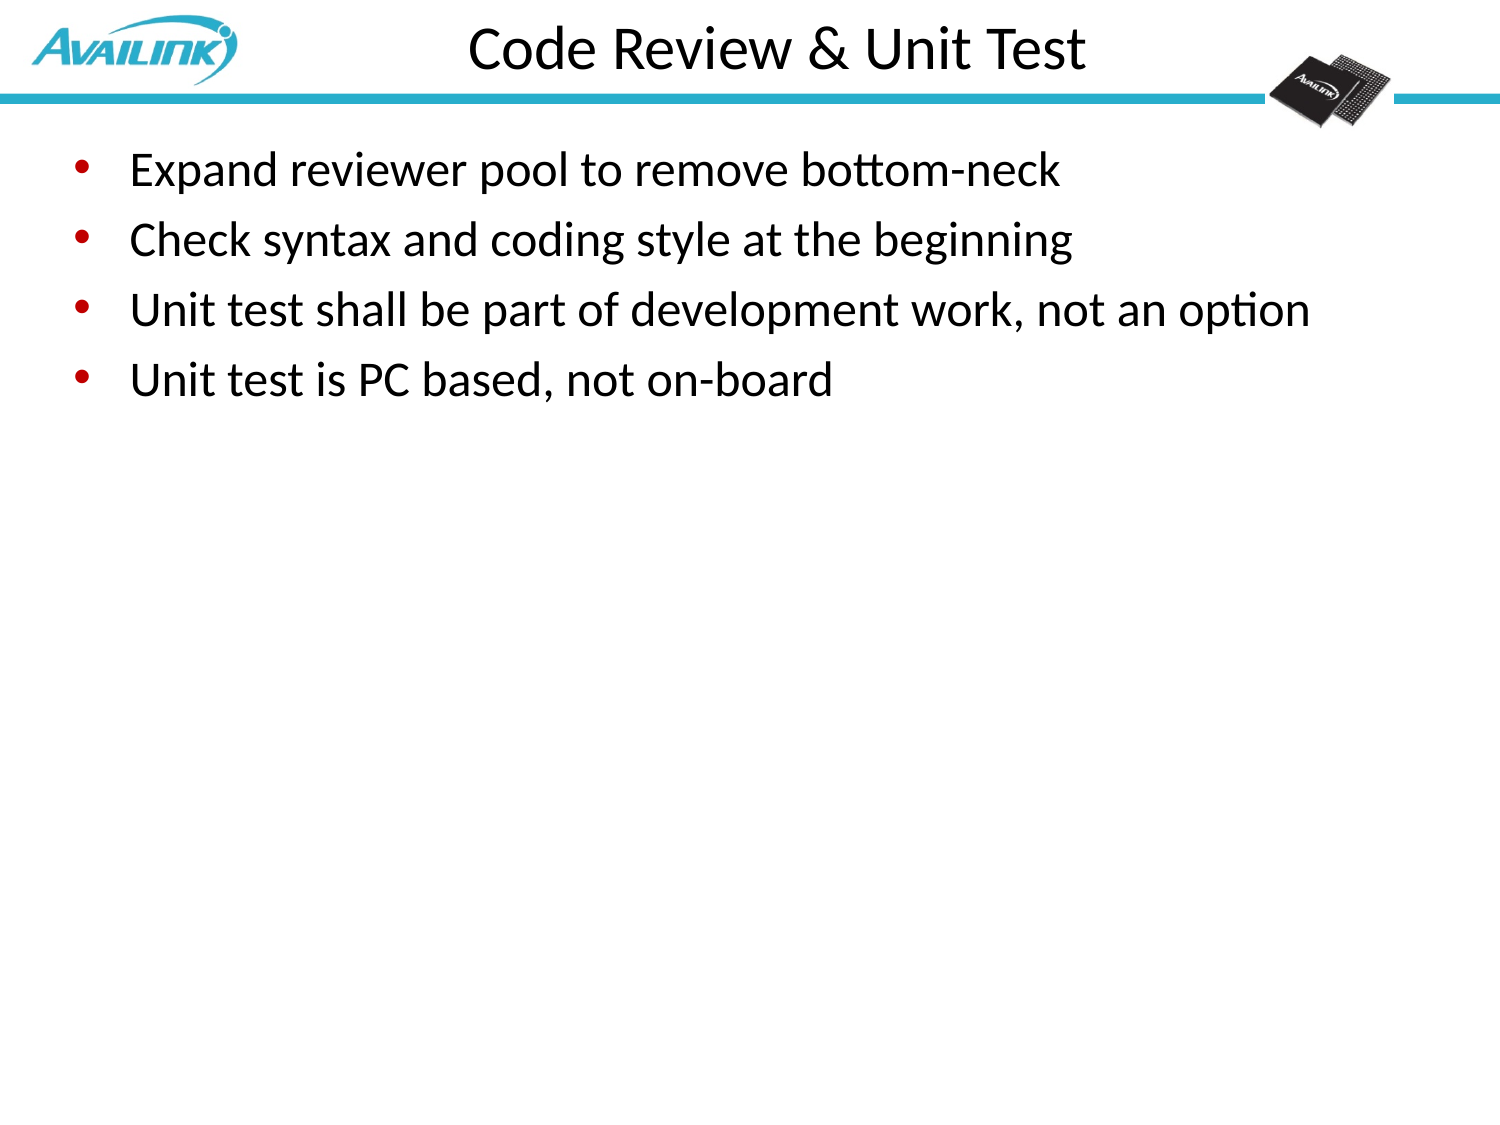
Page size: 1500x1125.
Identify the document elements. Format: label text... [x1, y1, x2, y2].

list Expand reviewer pool to remove bottom-neck Check syntax and coding style at the beginning Unit test shall be part of development work, not an option Unit test is PC based, not on-board [58, 128, 1442, 1032]
picture [1265, 35, 1394, 128]
title Code Review & Unit Test [302, 0, 1254, 106]
picture [23, 11, 245, 89]
